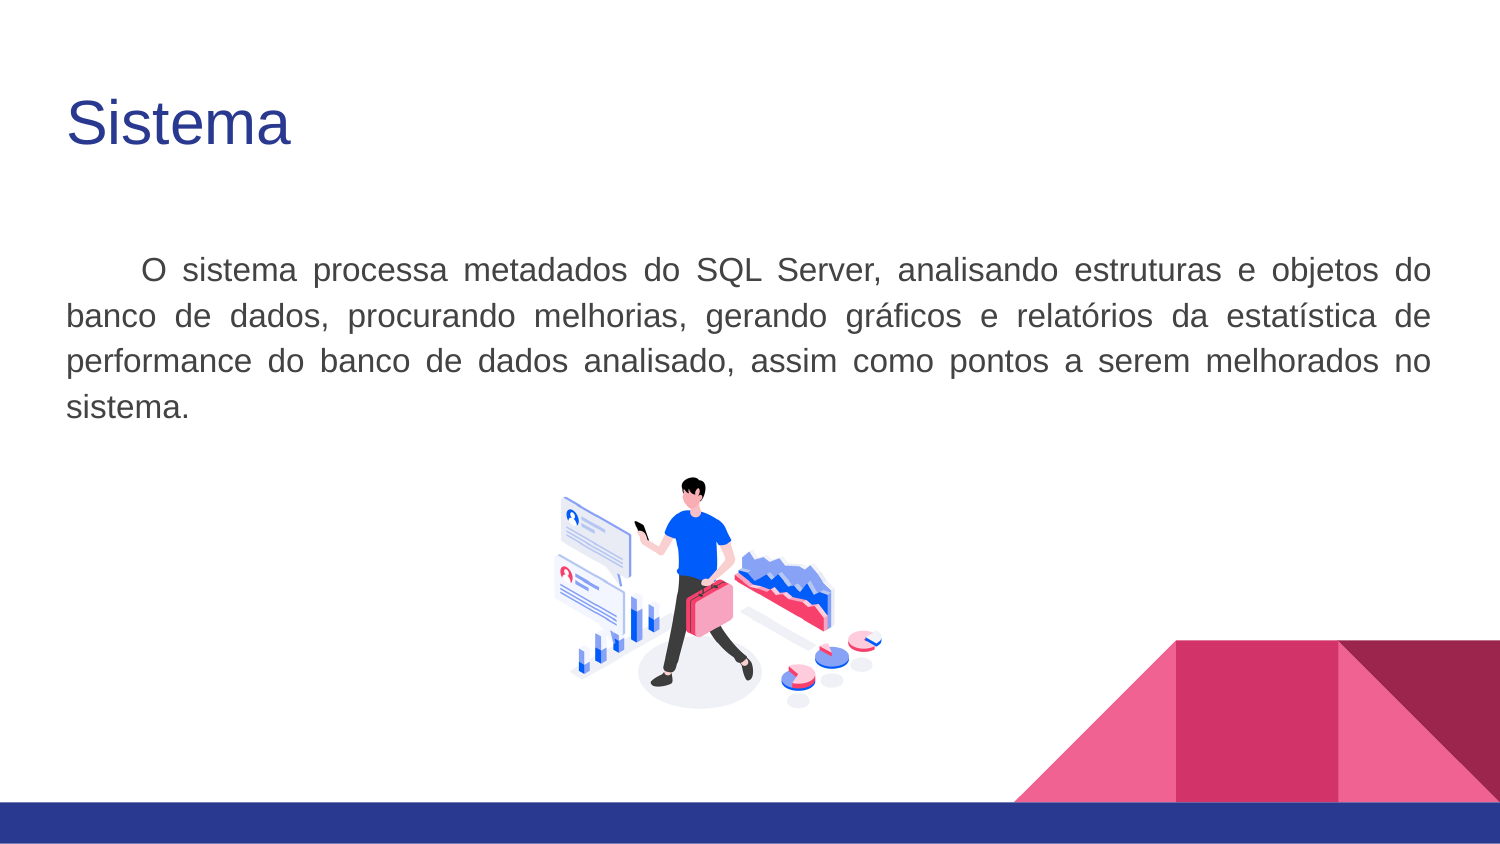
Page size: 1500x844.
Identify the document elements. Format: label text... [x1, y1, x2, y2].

list O sistema processa metadados do SQL Server, analisando estruturas e objetos do banco de dados, procurando melhorias, gerando gráficos e relatórios da estatística de performance do banco de dados analisado, assim como pontos a serem melhorados no sistema. [51, 226, 1449, 455]
picture [515, 429, 920, 733]
title Sistema [51, 67, 1449, 167]
